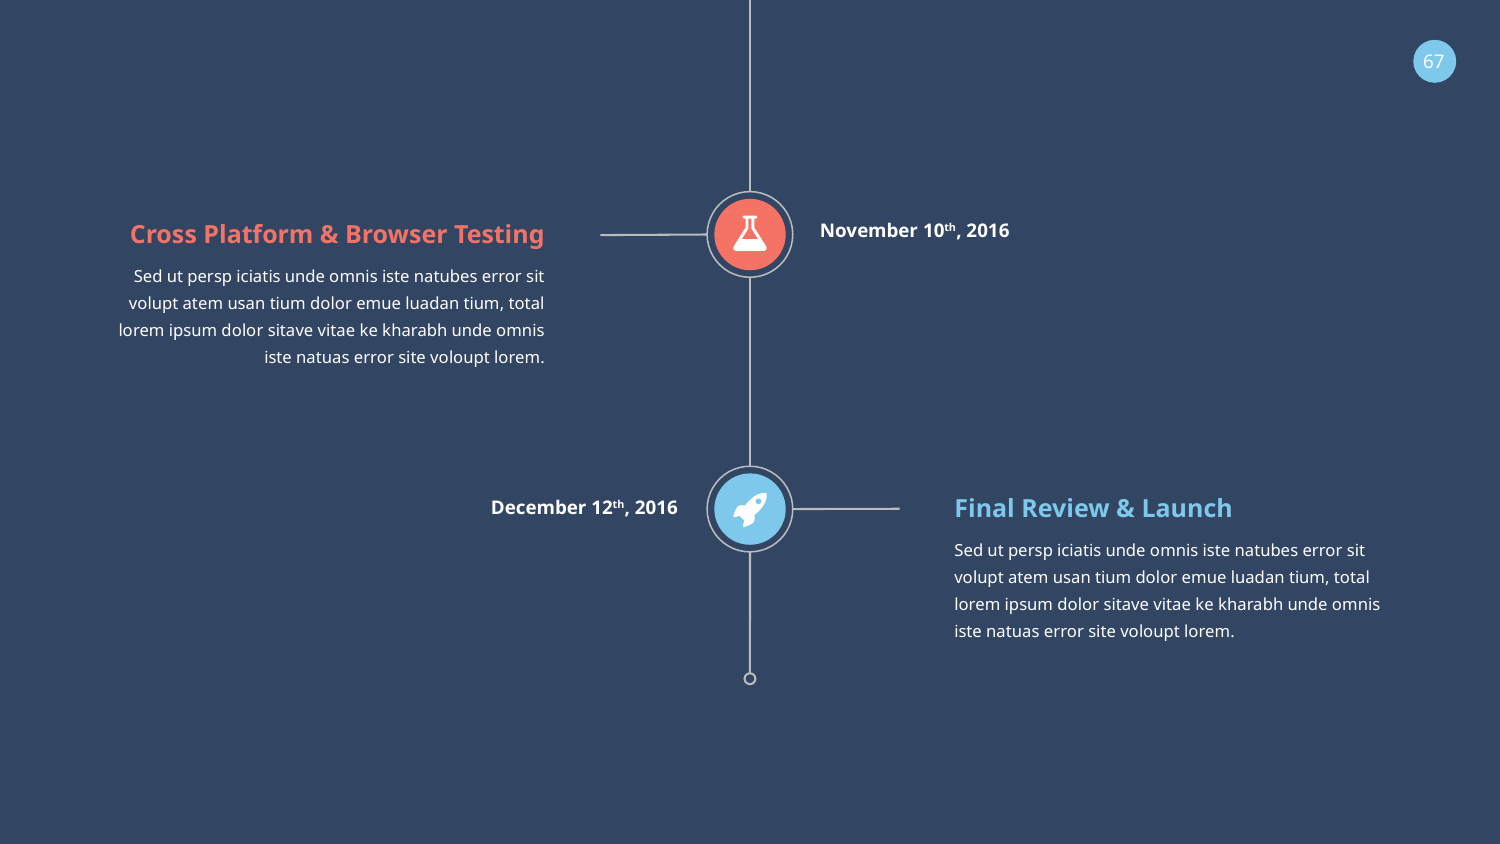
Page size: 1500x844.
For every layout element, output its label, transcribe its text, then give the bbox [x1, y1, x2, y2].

text_box November 10th, 2016 [819, 218, 1063, 242]
text_box [751, 191, 771, 197]
text_box [729, 191, 747, 197]
text_box [752, 466, 770, 471]
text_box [714, 198, 786, 271]
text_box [714, 473, 786, 545]
text_box Sed ut persp iciatis unde omnis iste natubes error sit volupt atem usan tium dolor emue luadan tium, total lorem ipsum dolor sitave vitae ke kharabh unde omnis iste natuas error site voloupt lorem. [112, 259, 546, 366]
text_box Final Review & Launch [954, 492, 1388, 524]
text_box [730, 466, 746, 471]
text_box [789, 514, 793, 527]
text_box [744, 551, 756, 685]
text_box [789, 217, 793, 252]
text_box [789, 491, 793, 510]
text_box Sed ut persp iciatis unde omnis iste natubes error sit volupt atem usan tium dolor emue luadan tium, total lorem ipsum dolor sitave vitae ke kharabh unde omnis iste natuas error site voloupt lorem. [954, 533, 1388, 640]
text_box December 12th, 2016 [434, 495, 678, 519]
text_box Cross Platform & Browser Testing [112, 218, 546, 250]
